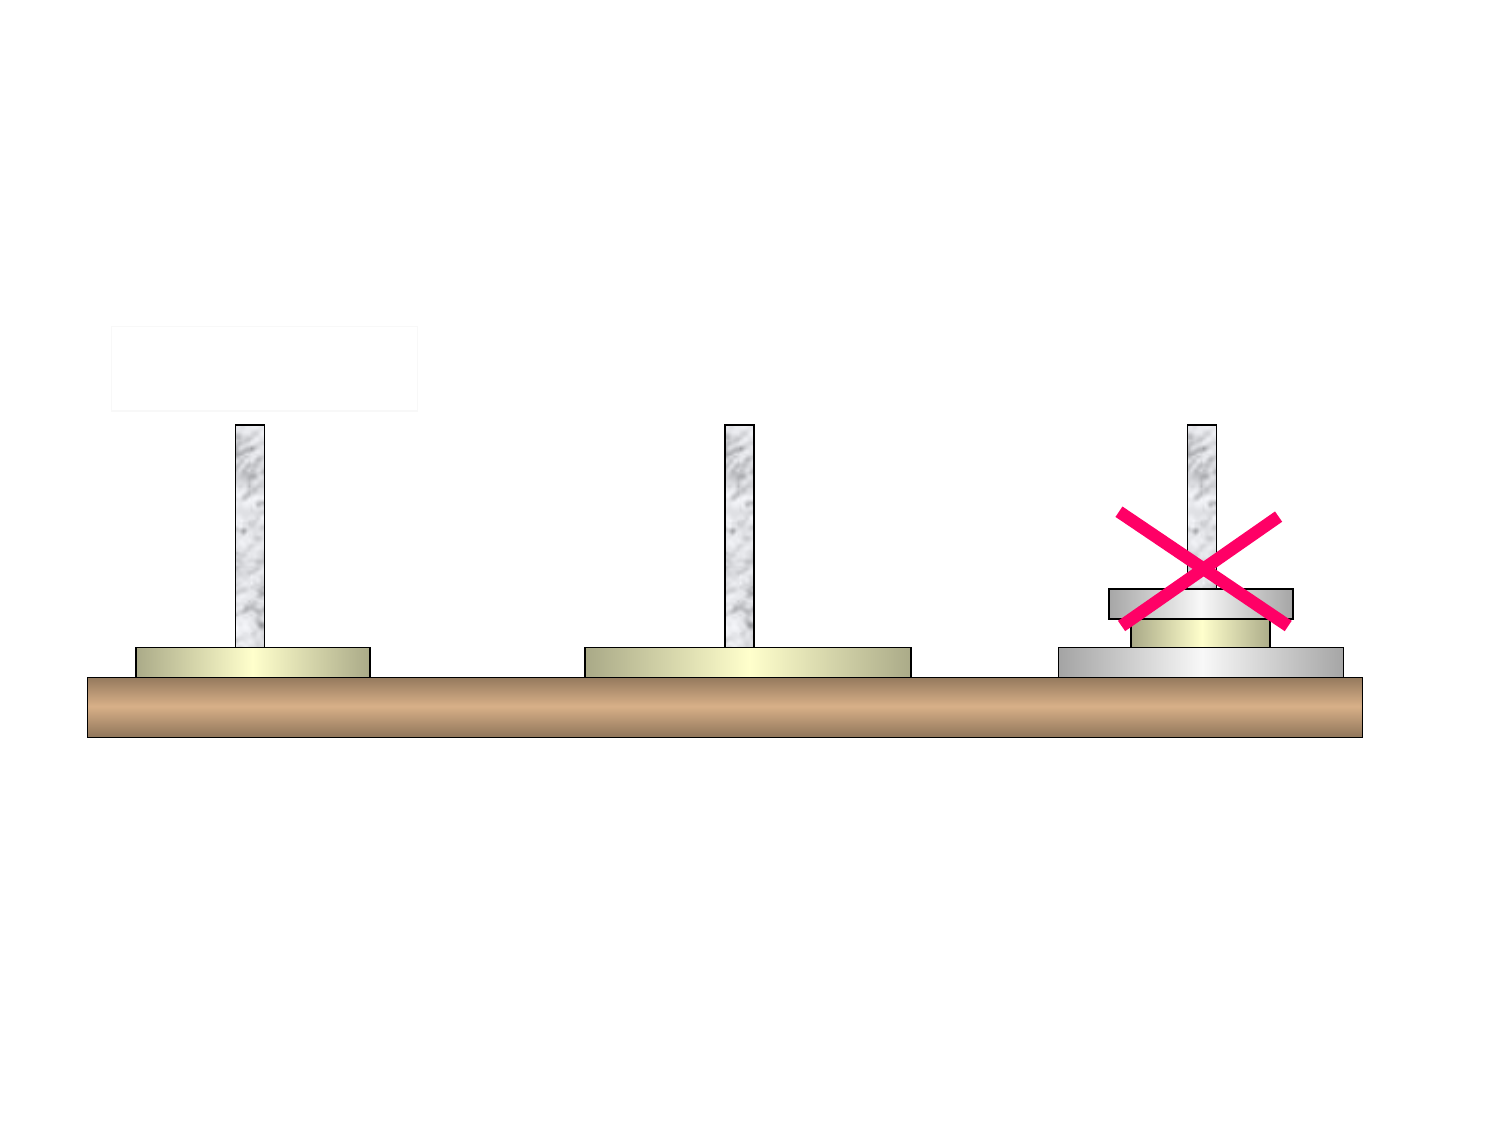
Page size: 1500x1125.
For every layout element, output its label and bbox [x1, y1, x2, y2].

text_box [1118, 511, 1289, 626]
text_box [87, 326, 1363, 913]
